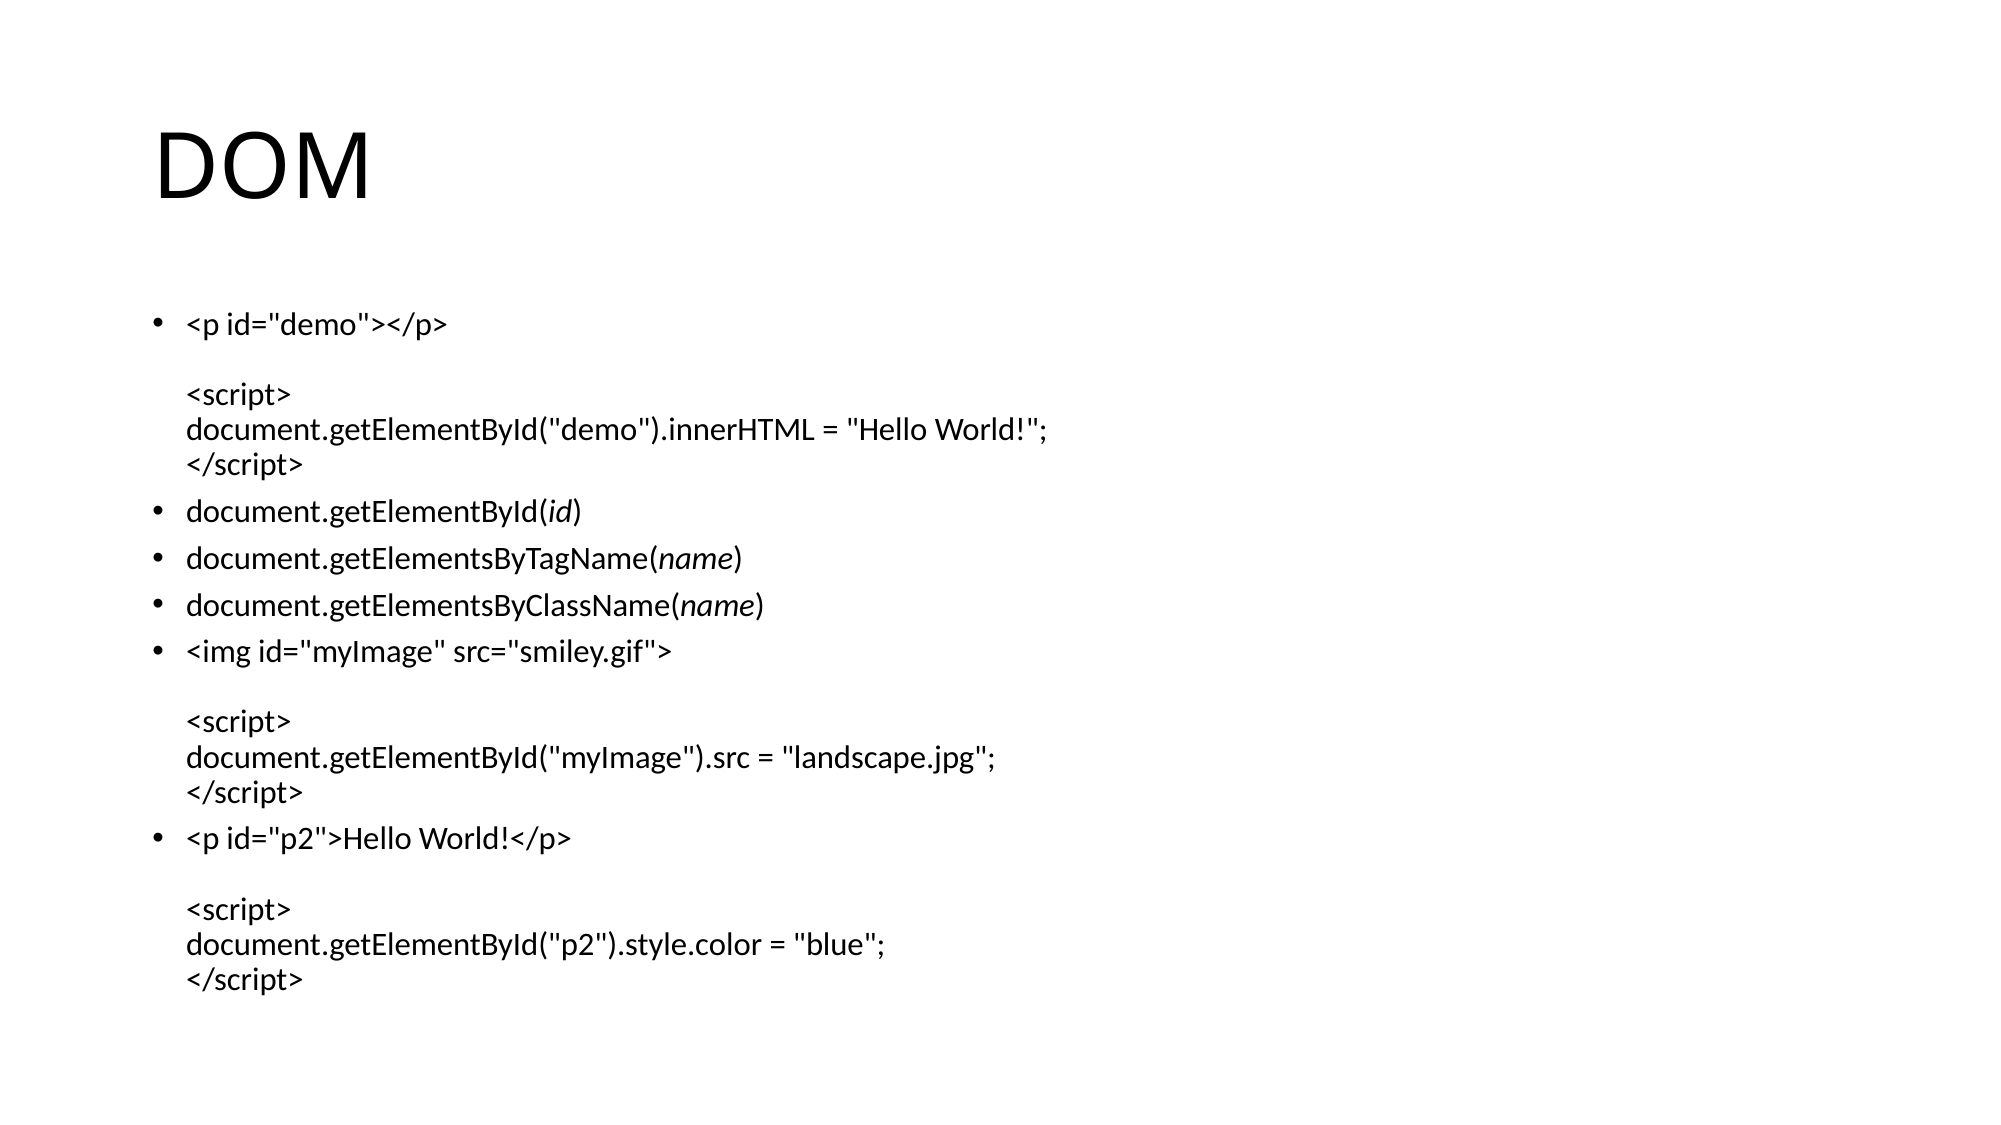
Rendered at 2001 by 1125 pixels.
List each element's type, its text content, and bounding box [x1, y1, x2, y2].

title DOM [137, 59, 1863, 278]
list <p id="demo"></p> <script> document.getElementById("demo").innerHTML = "Hello World!"; </script> document.getElementById(id) document.getElementsByTagName(name) document.getElementsByClassName(name) <img id="myImage" src="smiley.gif"> <script> document.getElementById("myImage").src = "landscape.jpg"; </script> <p id="p2">Hello World!</p> <script> document.getElementById("p2").style.color = "blue"; </script> [137, 299, 1863, 1014]
